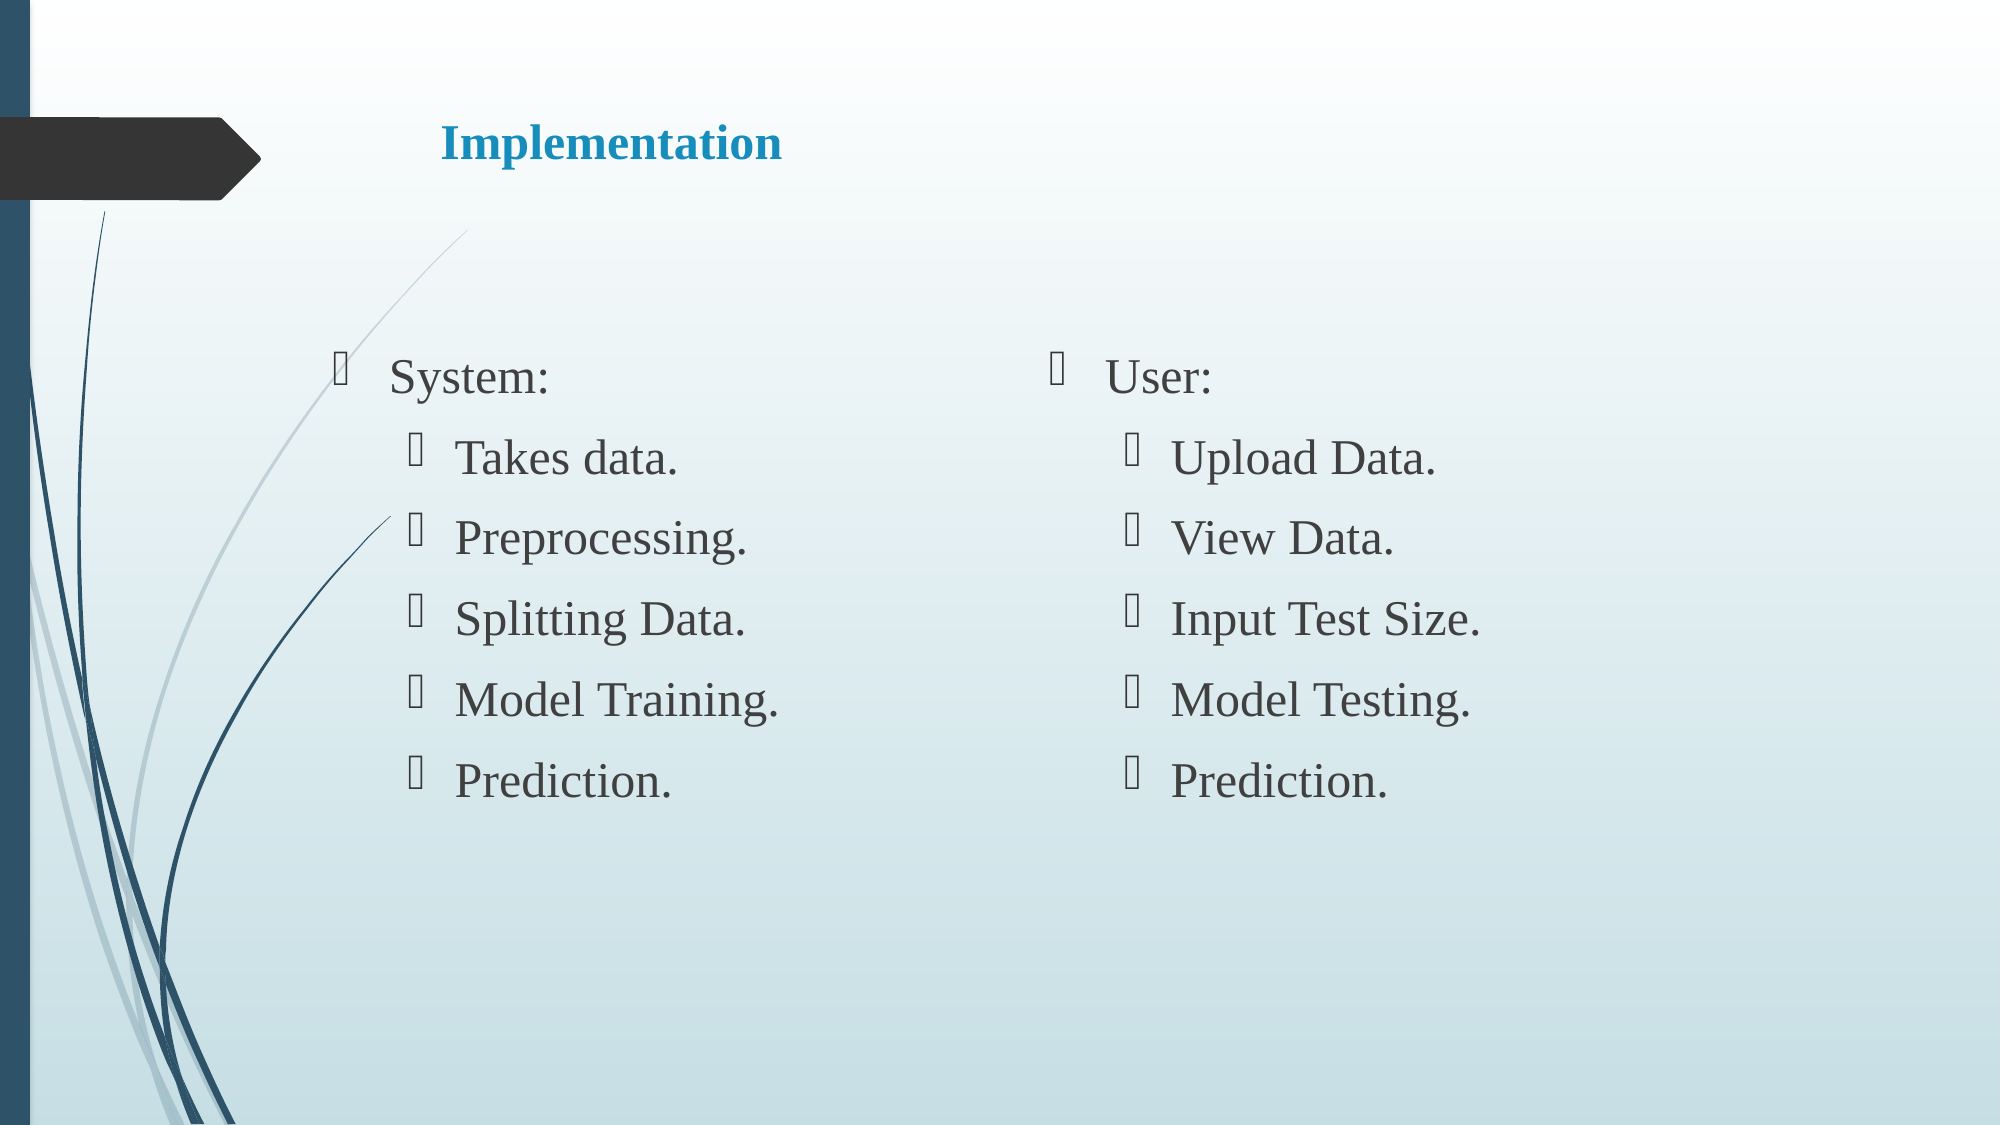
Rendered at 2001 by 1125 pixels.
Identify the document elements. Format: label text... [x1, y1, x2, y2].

list System: Takes data. Preprocessing. Splitting Data. Model Training. Prediction. User: Upload Data. View Data. Input Test Size. Model Testing. Prediction. [317, 254, 1781, 1059]
title Implementation [425, 102, 1888, 215]
